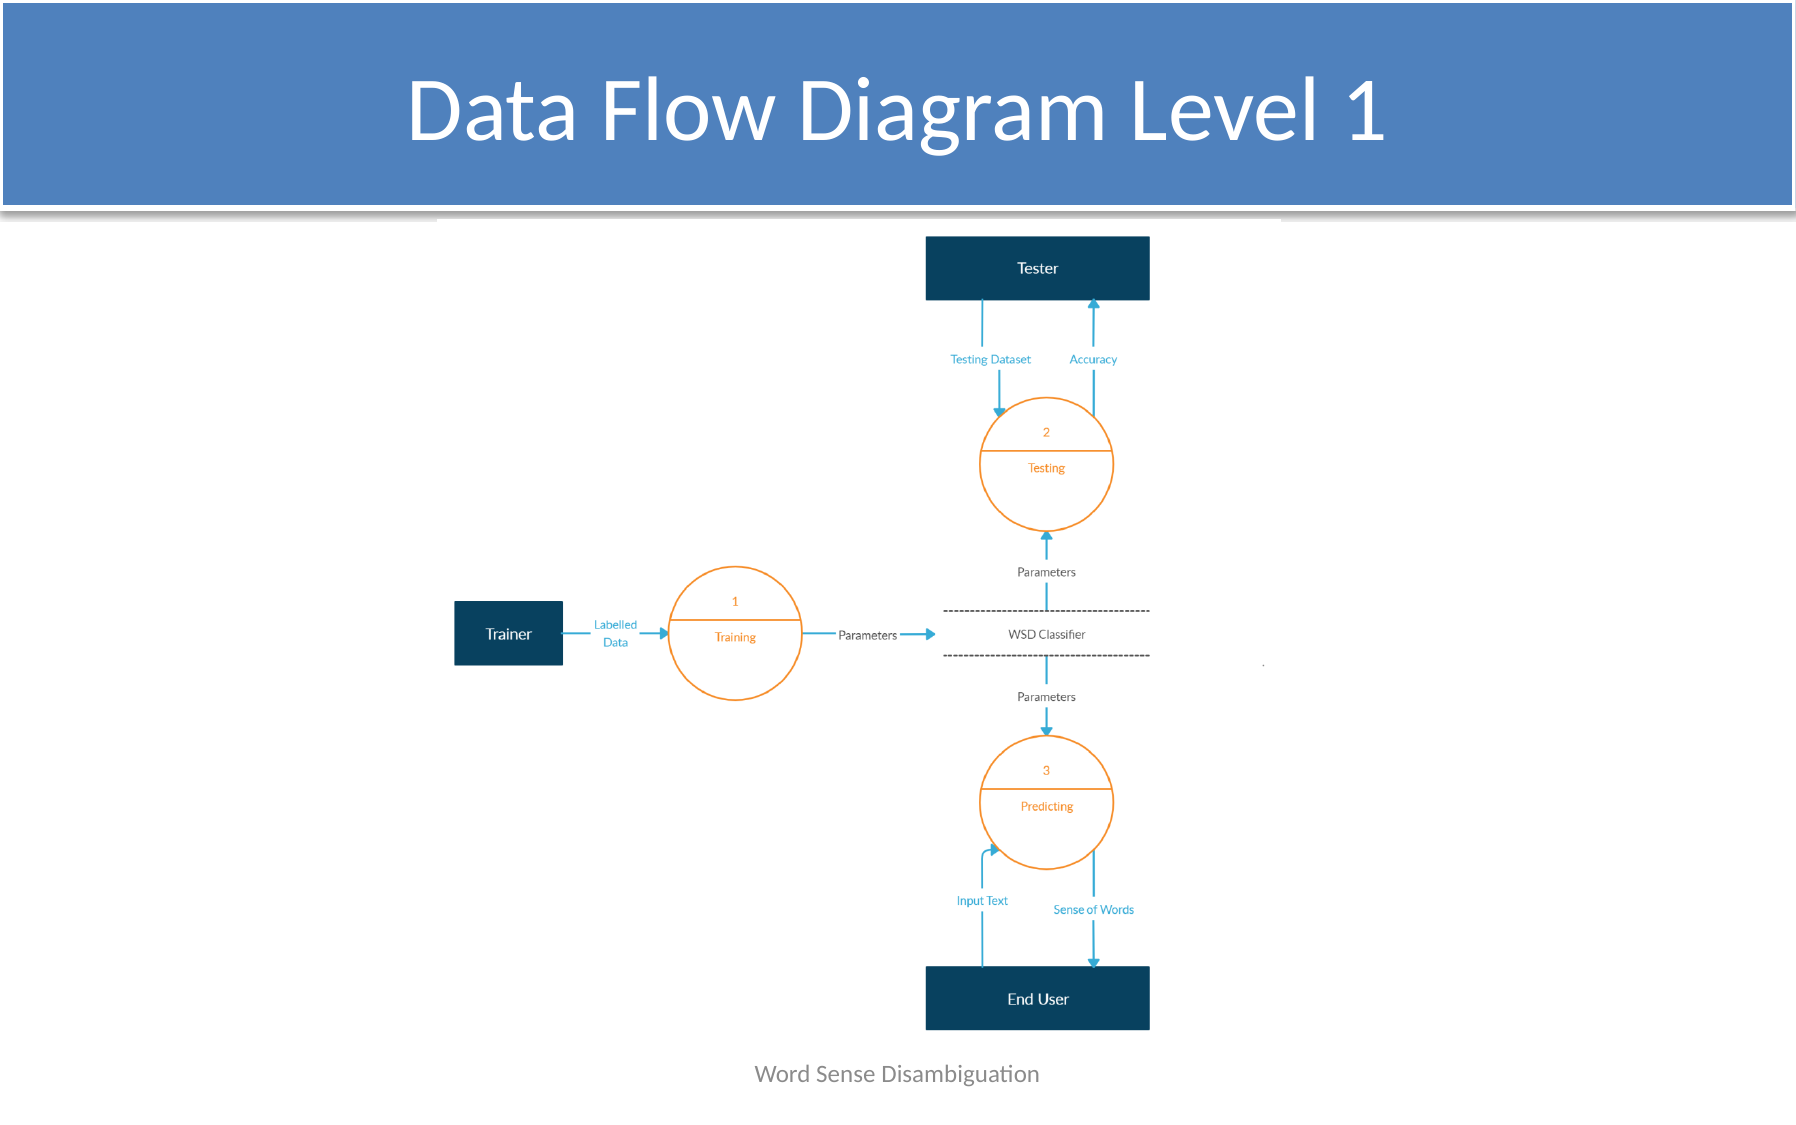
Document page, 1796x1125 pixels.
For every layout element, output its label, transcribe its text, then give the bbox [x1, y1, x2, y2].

title Data Flow Diagram Level 1 [0, 0, 1796, 211]
picture [436, 219, 1282, 1047]
footer Word Sense Disambiguation [613, 1055, 1182, 1103]
